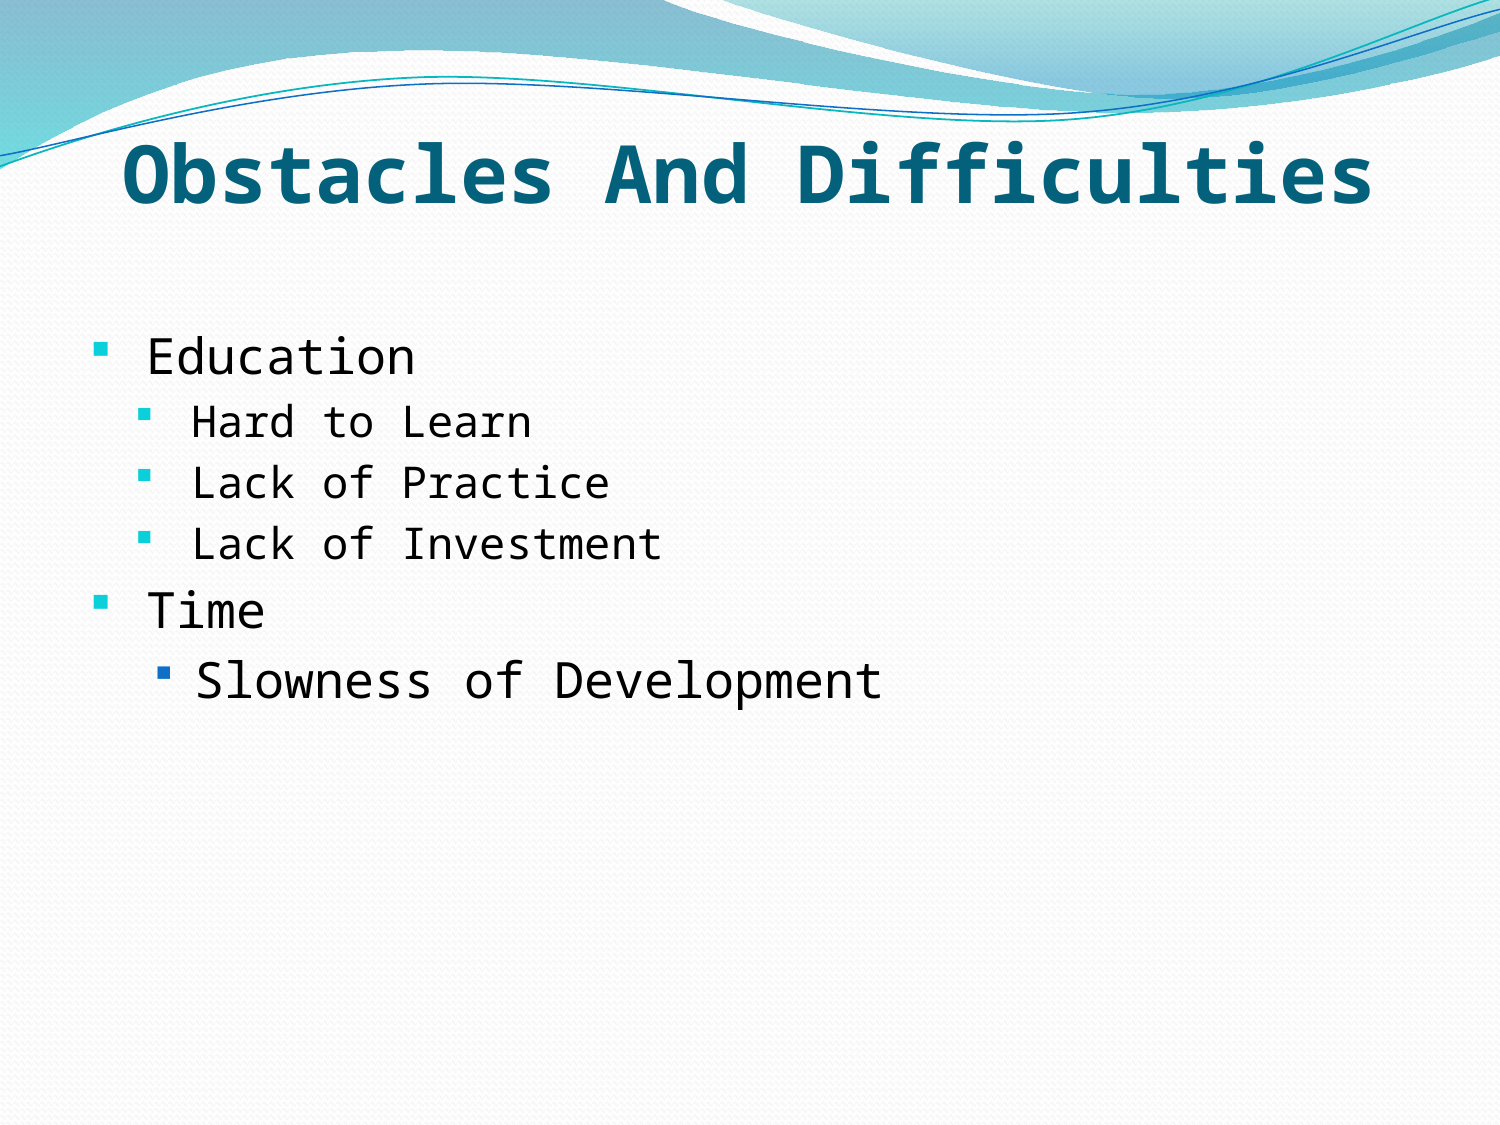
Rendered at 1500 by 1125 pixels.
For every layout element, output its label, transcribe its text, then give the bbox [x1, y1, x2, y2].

title Obstacles And Difficulties [75, 115, 1425, 303]
list Education Hard to Learn Lack of Practice Lack of Investment Time Slowness of Development [75, 317, 1425, 1038]
